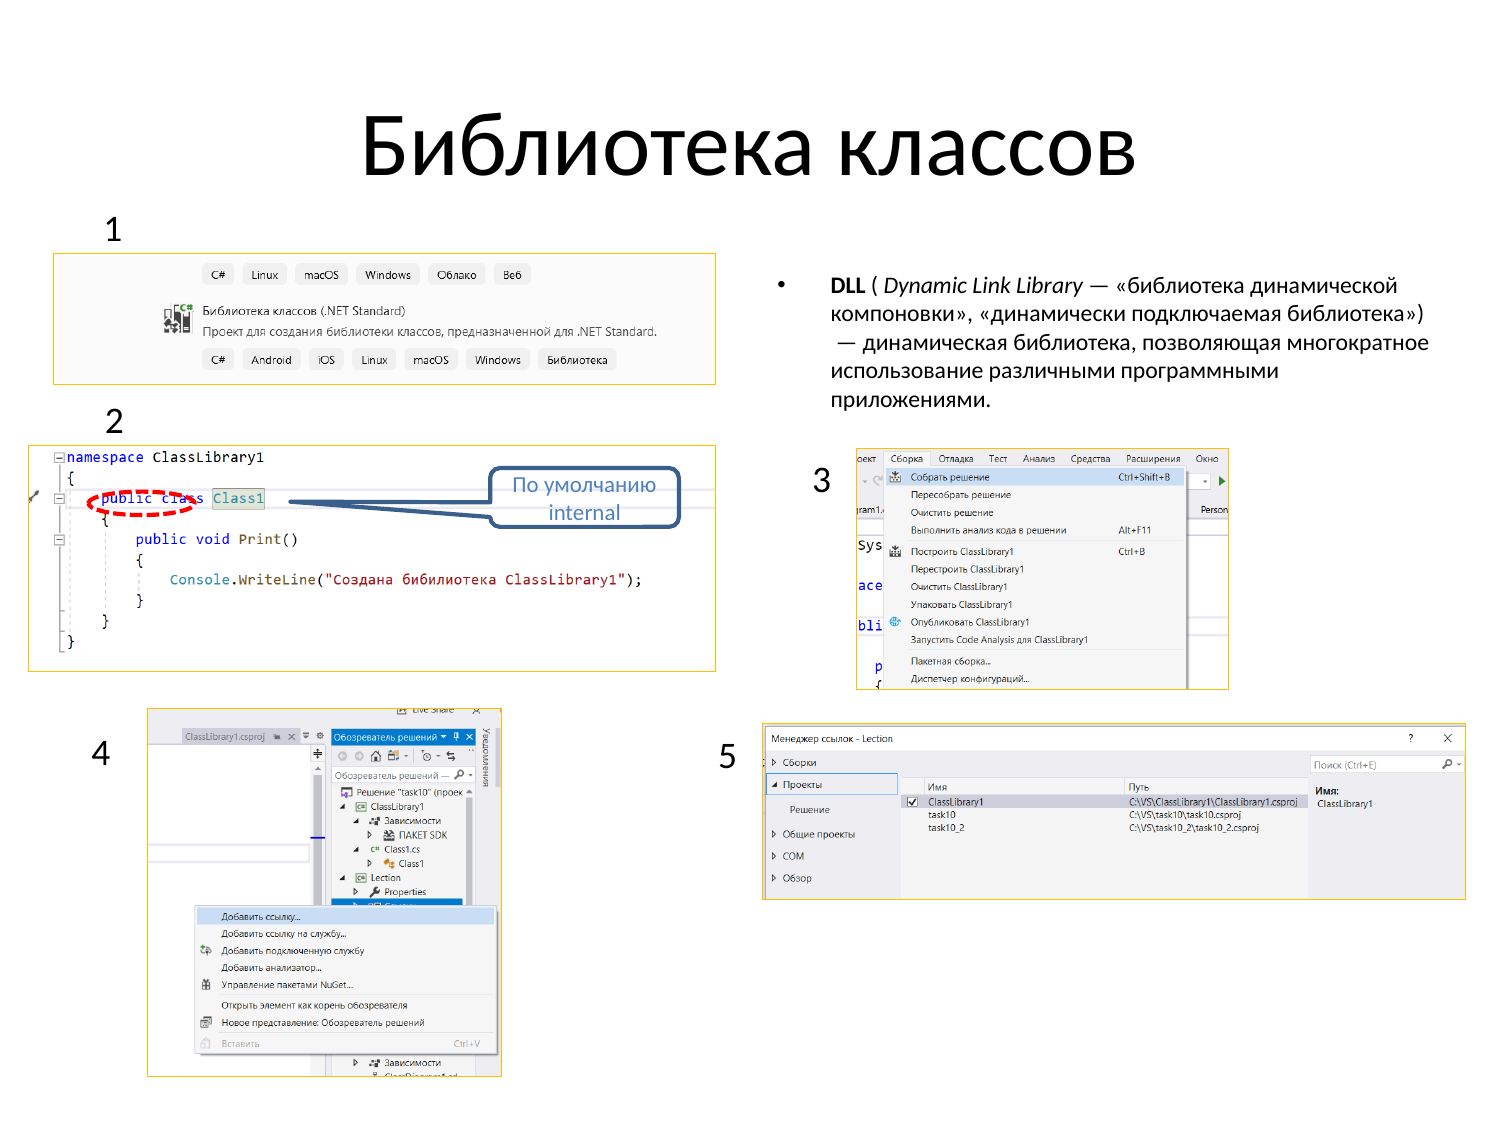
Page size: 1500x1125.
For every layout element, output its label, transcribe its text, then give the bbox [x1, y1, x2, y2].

picture [28, 444, 716, 673]
picture [53, 253, 716, 385]
text_box 4 [76, 720, 142, 781]
text_box 5 [703, 723, 761, 784]
picture [762, 723, 1466, 900]
text_box Библиотека классов [75, 45, 1425, 233]
picture [147, 707, 503, 1077]
text_box DLL ( Dynamic Link Library — «библиотека динамической компоновки», «динамически подключаемая библиотека») — динамическая библиотека, позволяющая многократное использование различными программными приложениями. [762, 262, 1465, 421]
text_box 1 [88, 196, 207, 252]
text_box 2 [90, 393, 208, 443]
text_box 3 [797, 447, 856, 508]
picture [856, 448, 1229, 690]
